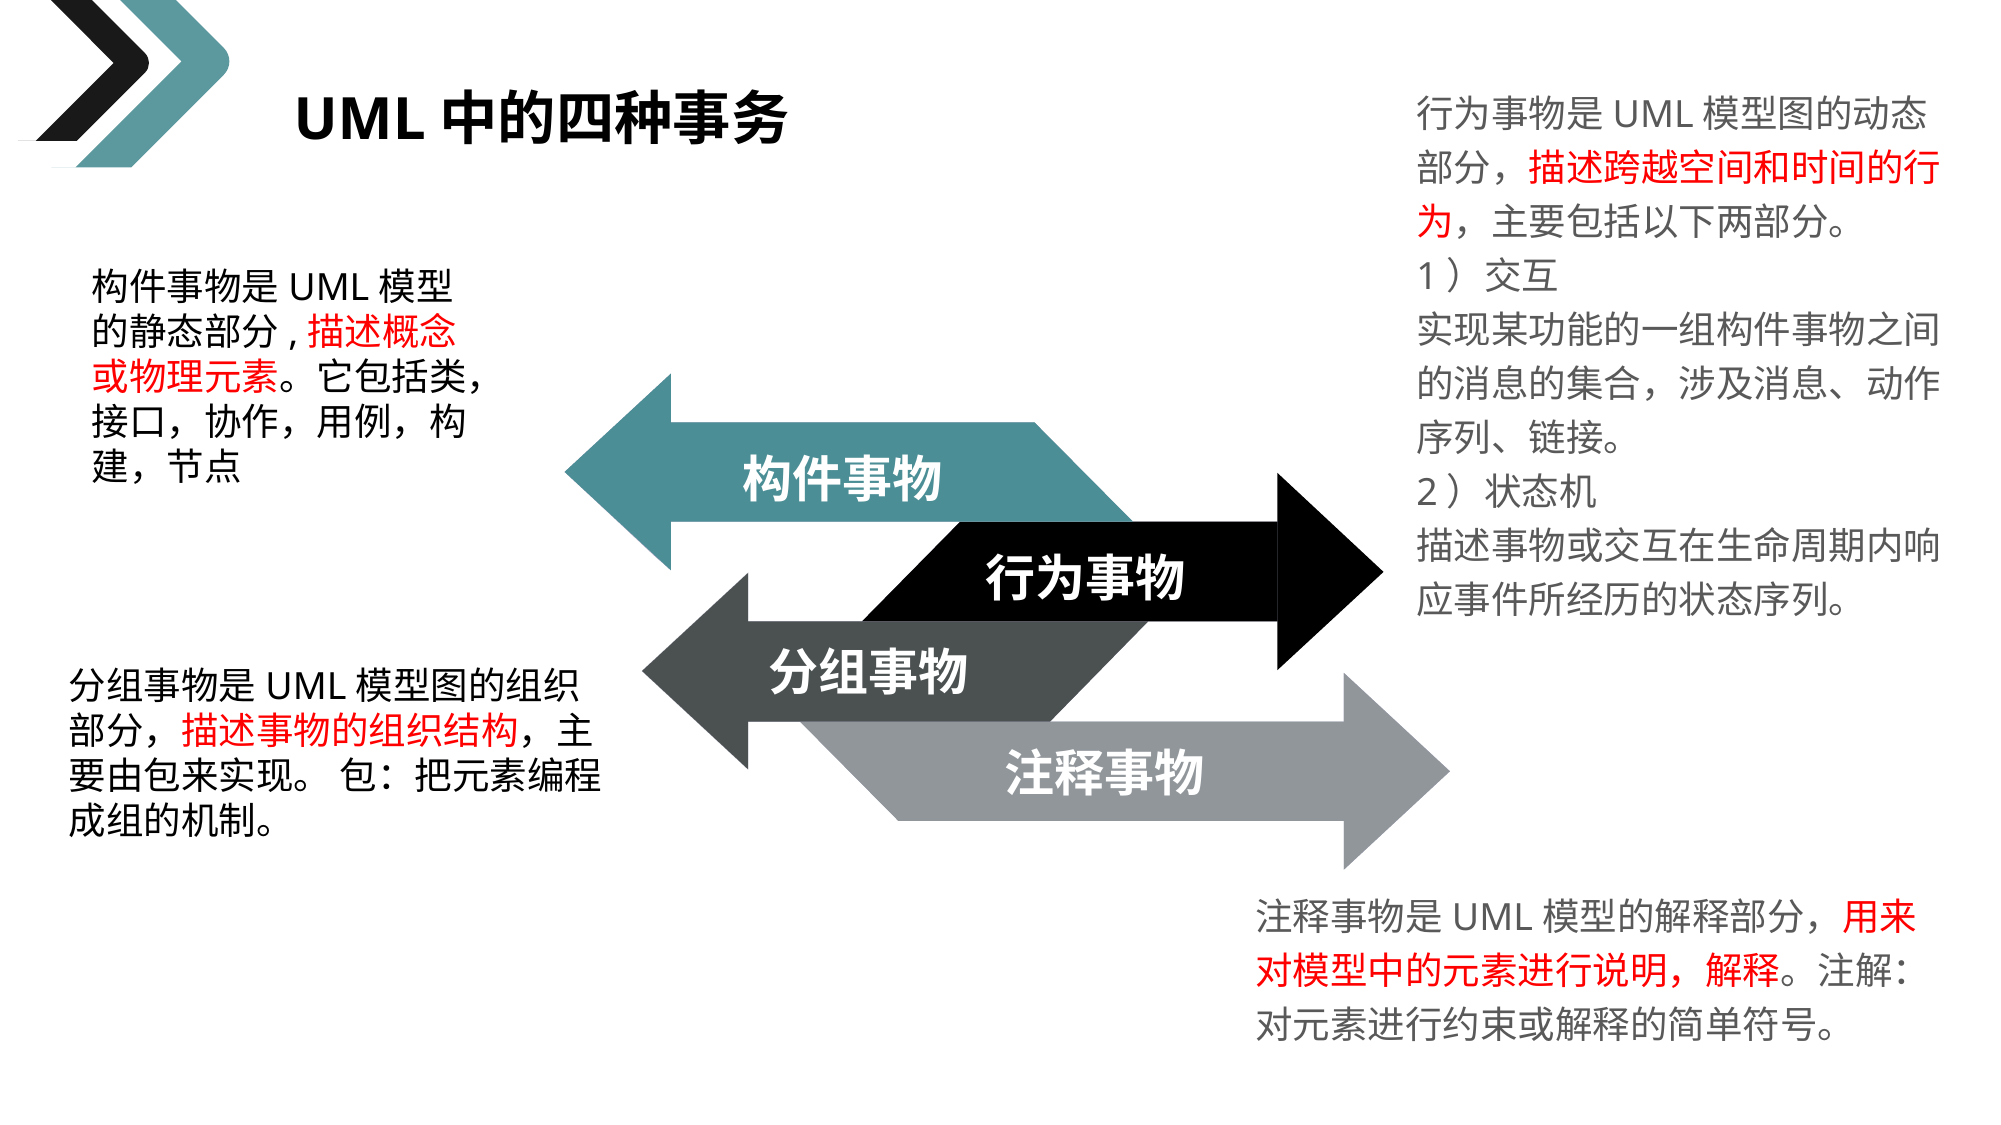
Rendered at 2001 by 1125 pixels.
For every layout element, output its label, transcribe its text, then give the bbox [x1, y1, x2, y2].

text_box 分组事物是UML模型图的组织部分，描述事物的组织结构，主要由包来实现。 包：把元素编程成组的机制。 [54, 655, 564, 850]
text_box [17, 0, 151, 142]
text_box 行为事物是UML模型图的动态部分，描述跨越空间和时间的行为，主要包括以下两部分。 1）交互 实现某功能的一组构件事物之间的消息的集合，涉及消息、动作序列、链接。 2）状态机 描述事物或交互在生命周期内响应事件所经历的状态序列。 [1401, 73, 1961, 629]
text_box UML中的四种事务 [279, 73, 804, 159]
text_box 构件事物是UML模型的静态部分,描述概念或物理元素。它包括类，接口，协作，用例，构建，节点 [77, 255, 494, 496]
text_box 注释事物是UML模型的解释部分，用来对模型中的元素进行说明，解释。注解：对元素进行约束或解释的简单符号。 [1240, 877, 1961, 1054]
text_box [564, 373, 1450, 870]
text_box [51, 0, 231, 169]
